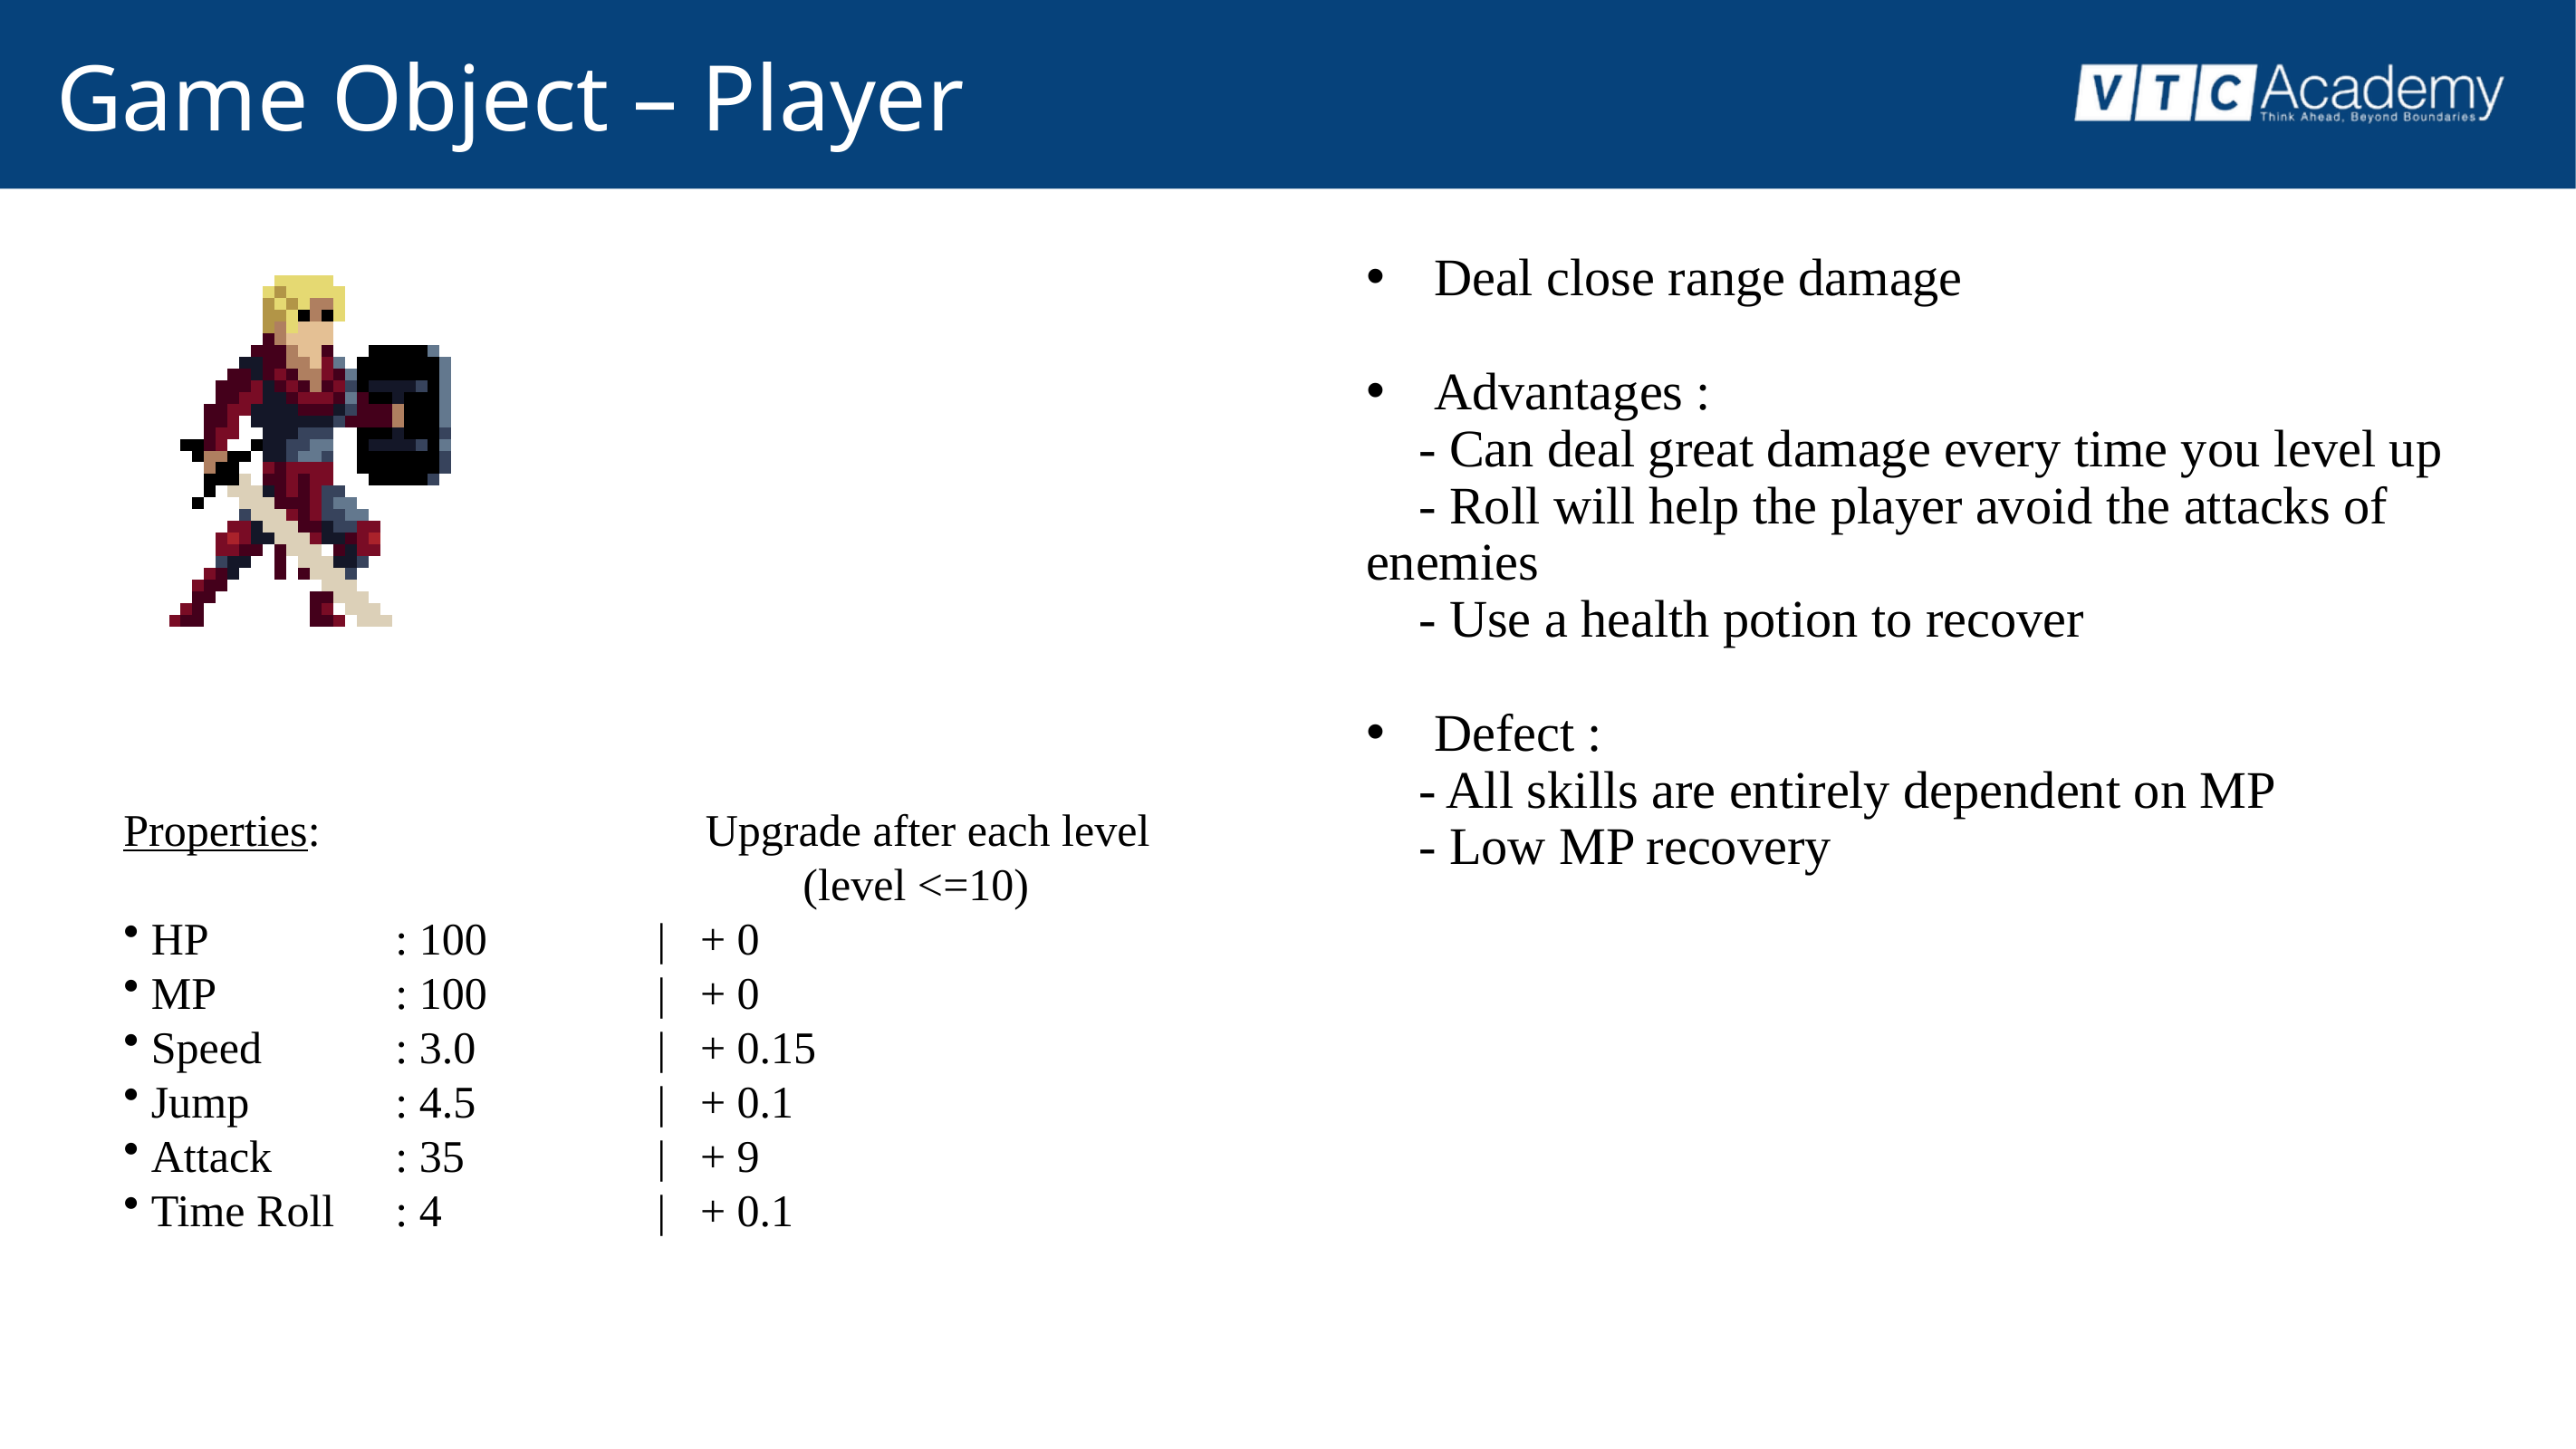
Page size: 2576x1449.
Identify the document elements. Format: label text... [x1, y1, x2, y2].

text_box Properties: Upgrade after each level (level <=10) HP : 100 | + 0 MP : 100 | + 0 Speed : 3.0 | + 0.15 Jump : 4.5 | + 0.1 Attack : 35 | + 9 Time Roll : 4 | + 0.1 [110, 794, 1399, 1297]
picture [2060, 52, 2520, 137]
text_box Game Object – Player [0, 0, 2576, 189]
picture [169, 274, 451, 627]
text_box [1877, 397, 2398, 950]
list Deal close range damage Advantages : - Can deal great damage every time you level up - Roll will help the player avoid the attacks of enemies - Use a health potion to recover Defect : - All skills are entirely dependent on MP - Low MP recovery [1352, 243, 2484, 1142]
